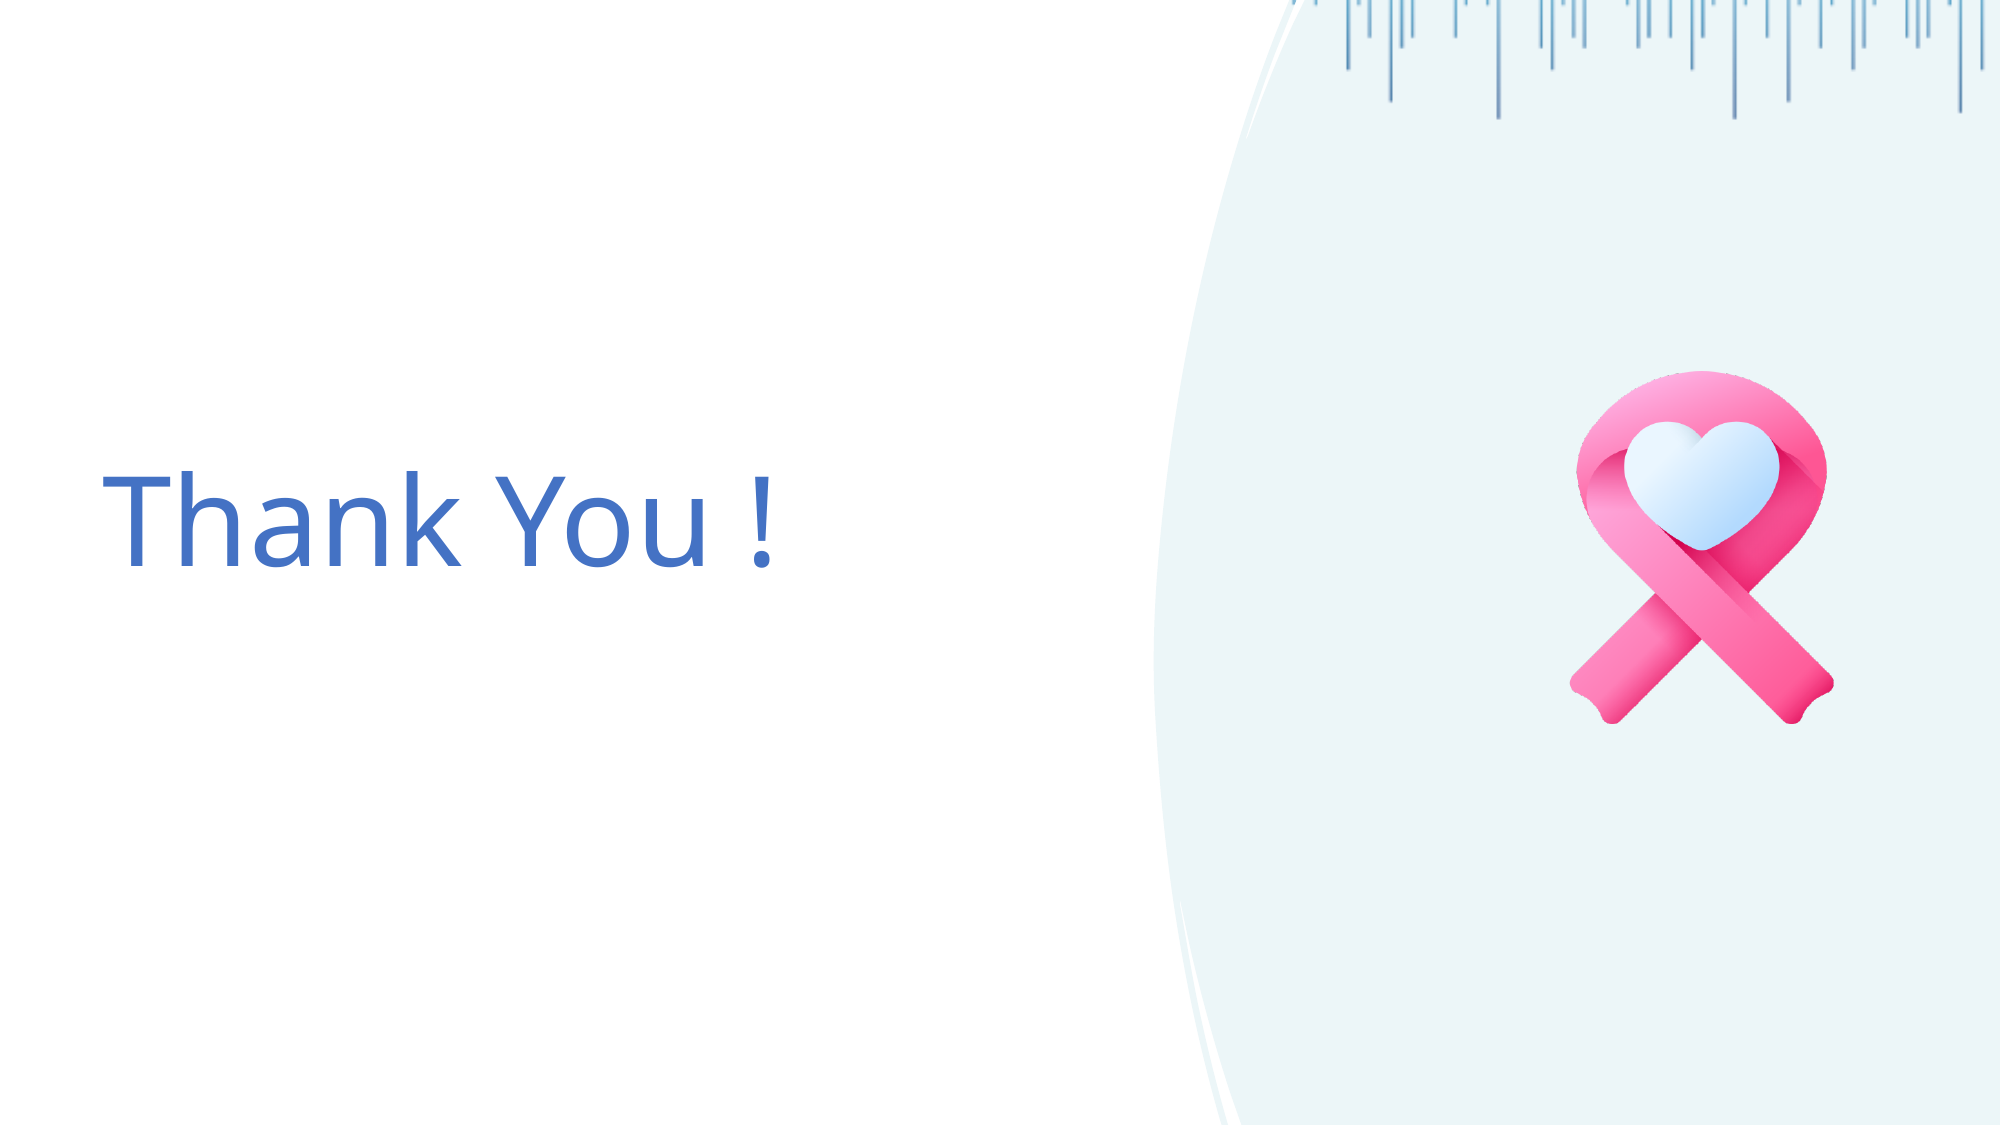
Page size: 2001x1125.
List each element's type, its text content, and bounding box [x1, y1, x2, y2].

text_box Thank You ! [87, 433, 1094, 599]
picture [1153, 0, 2000, 1125]
